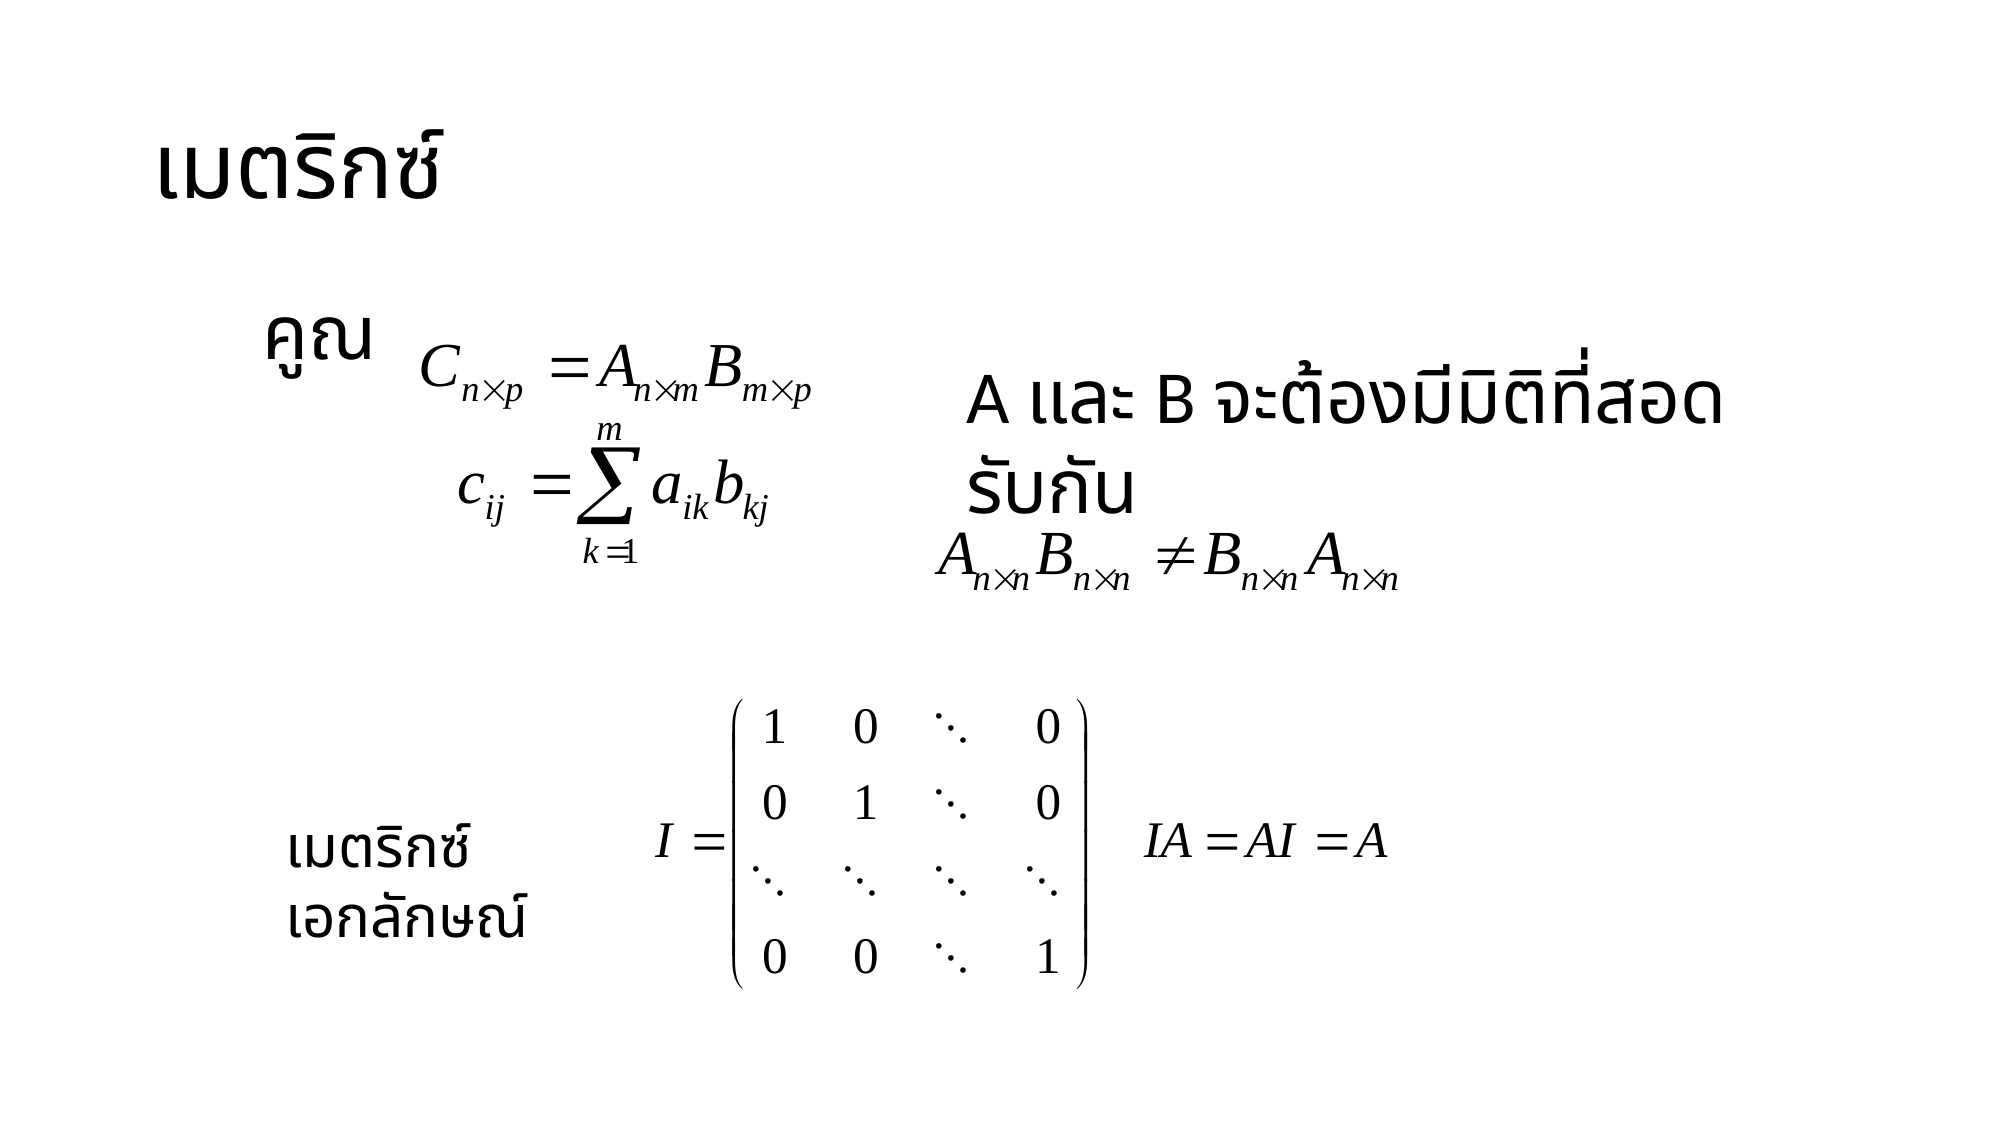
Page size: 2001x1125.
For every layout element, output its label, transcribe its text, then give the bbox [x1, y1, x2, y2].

title เมตริกซ์ [137, 59, 1863, 278]
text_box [923, 511, 1410, 606]
text_box คูณ [247, 277, 392, 382]
text_box เมตริกซ์เอกลักษณ์ [270, 801, 645, 957]
text_box A และ B จะต้องมีมิติที่สอดรับกัน [951, 341, 1791, 537]
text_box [448, 399, 789, 578]
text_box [410, 323, 824, 423]
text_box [645, 691, 1393, 999]
